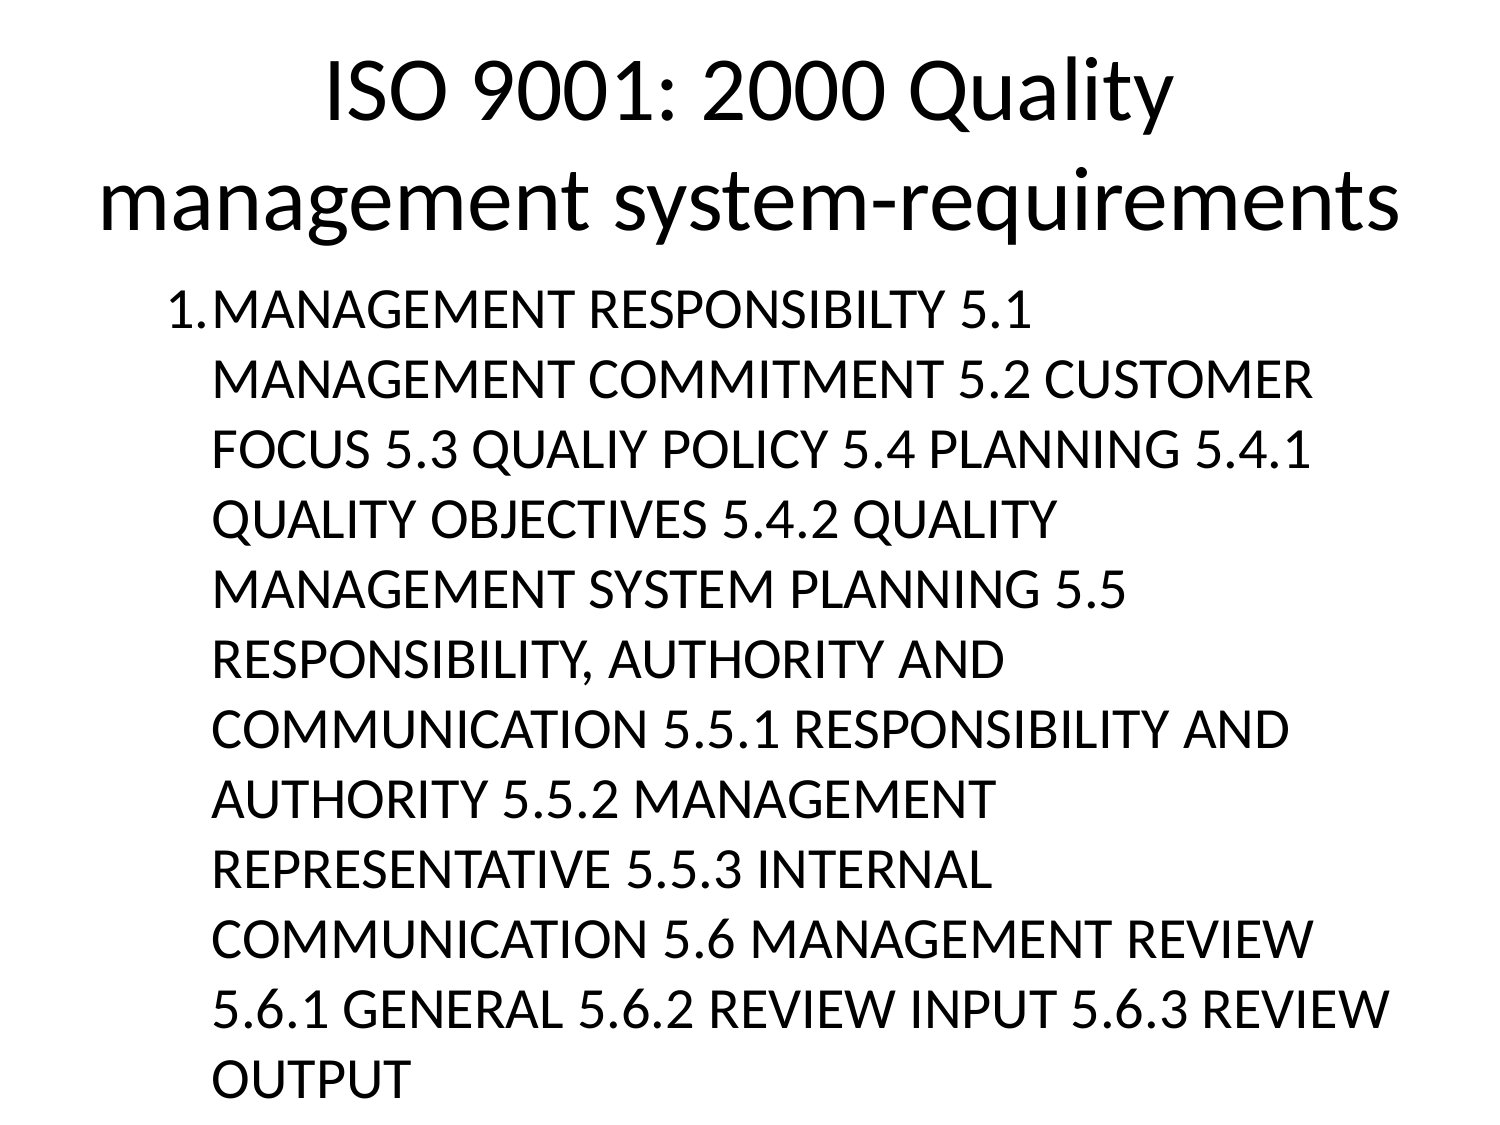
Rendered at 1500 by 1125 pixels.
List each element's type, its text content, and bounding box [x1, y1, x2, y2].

list MANAGEMENT RESPONSIBILTY 5.1 MANAGEMENT COMMITMENT 5.2 CUSTOMER FOCUS 5.3 QUALIY POLICY 5.4 PLANNING 5.4.1 QUALITY OBJECTIVES 5.4.2 QUALITY MANAGEMENT SYSTEM PLANNING 5.5 RESPONSIBILITY, AUTHORITY AND COMMUNICATION 5.5.1 RESPONSIBILITY AND AUTHORITY 5.5.2 MANAGEMENT REPRESENTATIVE 5.5.3 INTERNAL COMMUNICATION 5.6 MANAGEMENT REVIEW 5.6.1 GENERAL 5.6.2 REVIEW INPUT 5.6.3 REVIEW OUTPUT [75, 262, 1425, 1005]
title ISO 9001: 2000 Quality management system-requirements [75, 45, 1425, 233]
